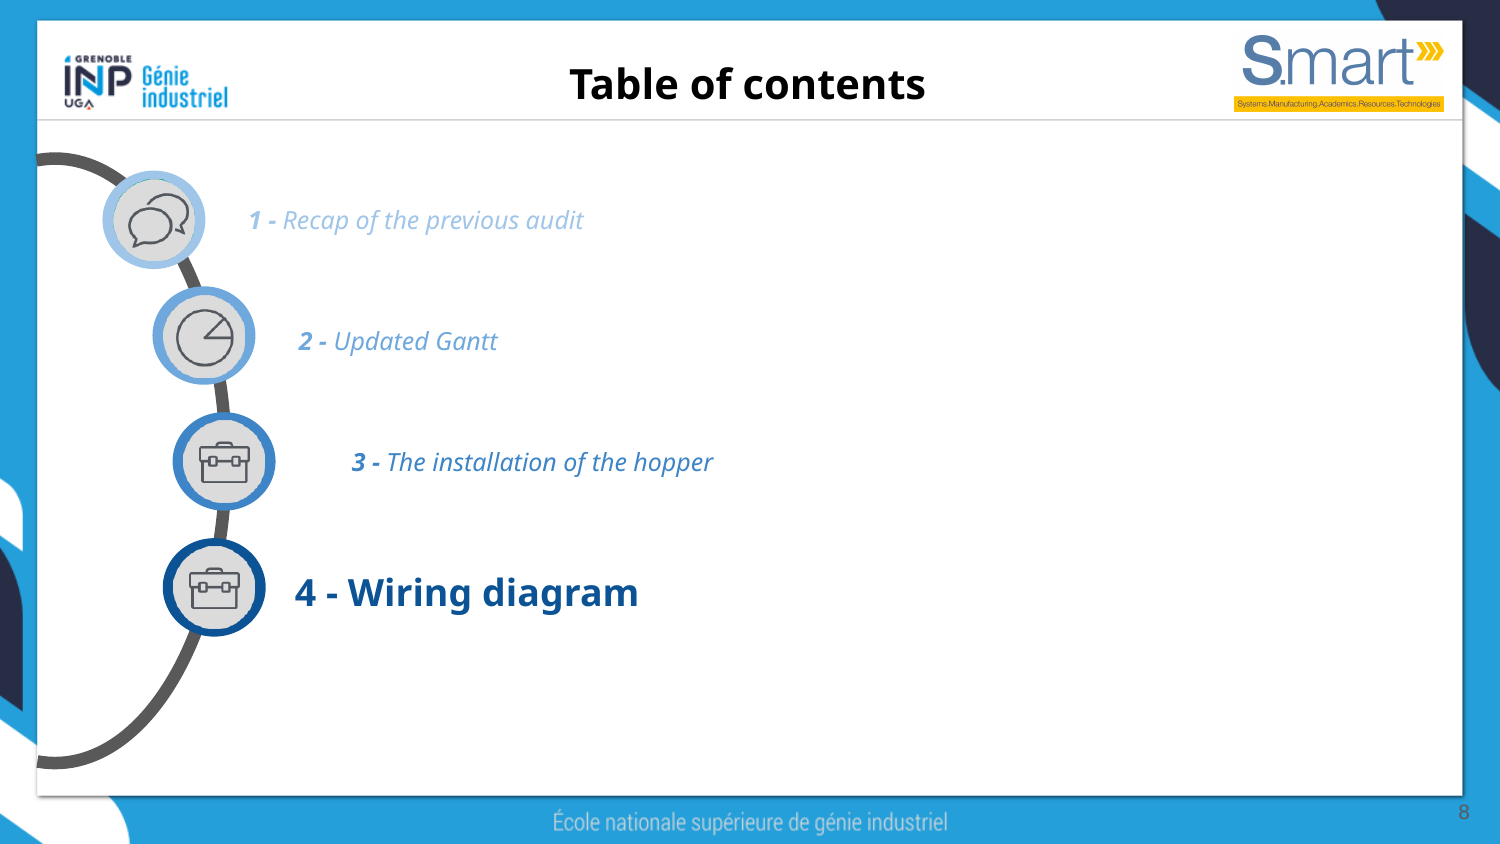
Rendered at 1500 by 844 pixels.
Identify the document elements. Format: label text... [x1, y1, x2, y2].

text_box 3 - The installation of the hopper [336, 431, 1257, 492]
text_box [259, 564, 265, 611]
text_box [173, 441, 178, 482]
text_box [153, 315, 158, 356]
text_box [269, 438, 275, 484]
text_box [163, 567, 168, 608]
text_box [189, 538, 239, 545]
text_box [130, 171, 178, 177]
text_box [177, 287, 231, 294]
text_box 2 - Updated Gantt [283, 310, 1395, 371]
text_box [199, 197, 205, 242]
text_box [199, 412, 249, 419]
text_box [249, 313, 255, 358]
text_box [36, 158, 224, 764]
slide_number ‹#› [1394, 779, 1485, 844]
text_box 1 - Recap of the previous audit [233, 189, 1446, 250]
text_box 4 - Wiring diagram [279, 553, 1221, 629]
text_box Table of contents [37, 42, 1459, 123]
text_box [103, 199, 108, 241]
picture [0, 0, 1500, 844]
